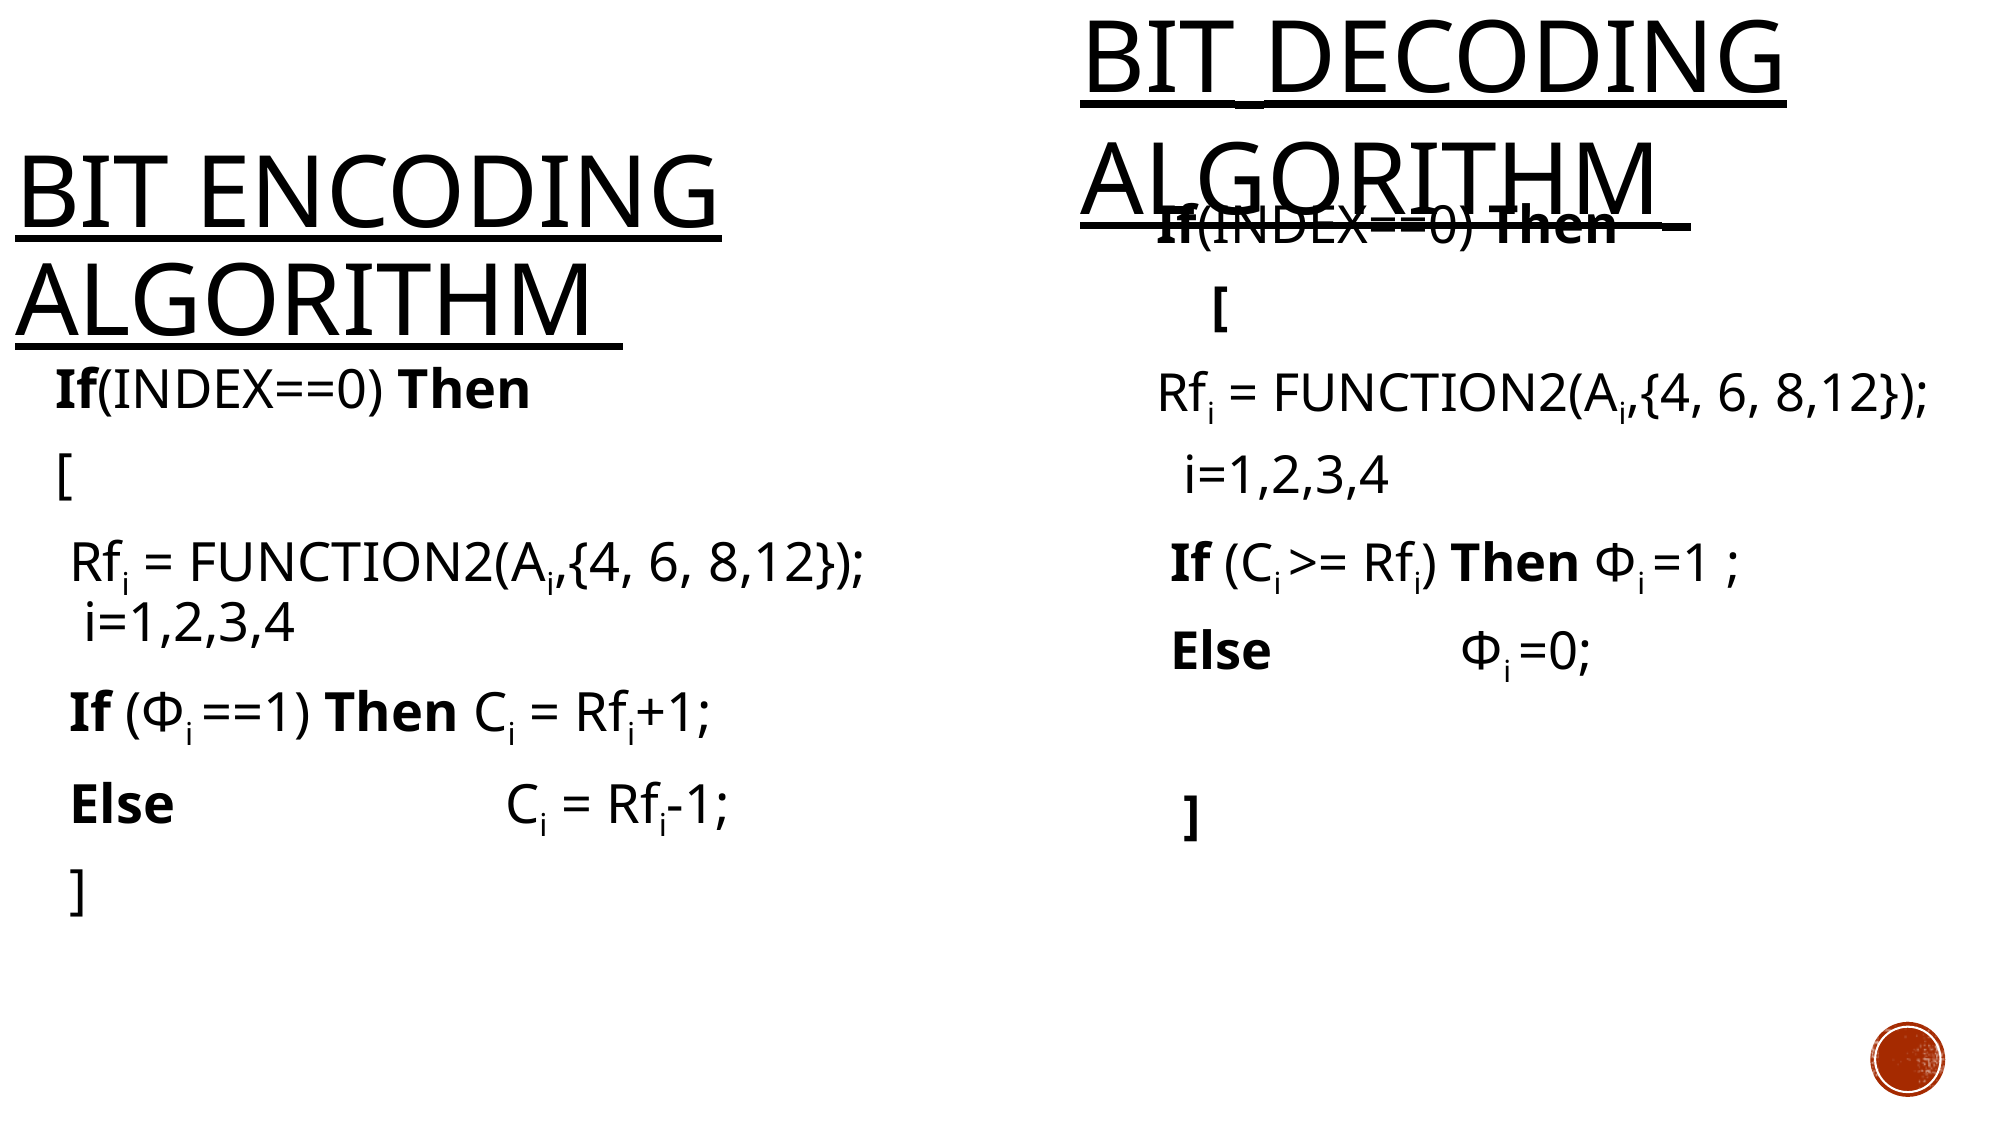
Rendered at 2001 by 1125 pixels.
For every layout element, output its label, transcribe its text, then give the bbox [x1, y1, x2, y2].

text_box If(INDEX==0) Then [ Rfi = FUNCTION2(Ai,{4, 6, 8,12}); i=1,2,3,4 If (Ci >= Rfi) Then Фi =1 ; Else Фi =0; ] [1141, 190, 2000, 855]
list If(INDEX==0) Then [ Rfi = FUNCTION2(Ai,{4, 6, 8,12}); i=1,2,3,4 If (Фi ==1) Then Ci = Rfi+1; Else Ci = Rfi-1; ] [40, 249, 921, 1059]
title Bit Encoding Algorithm [0, 190, 960, 308]
text_box Bit Decoding Algorithm [1065, 0, 2000, 250]
